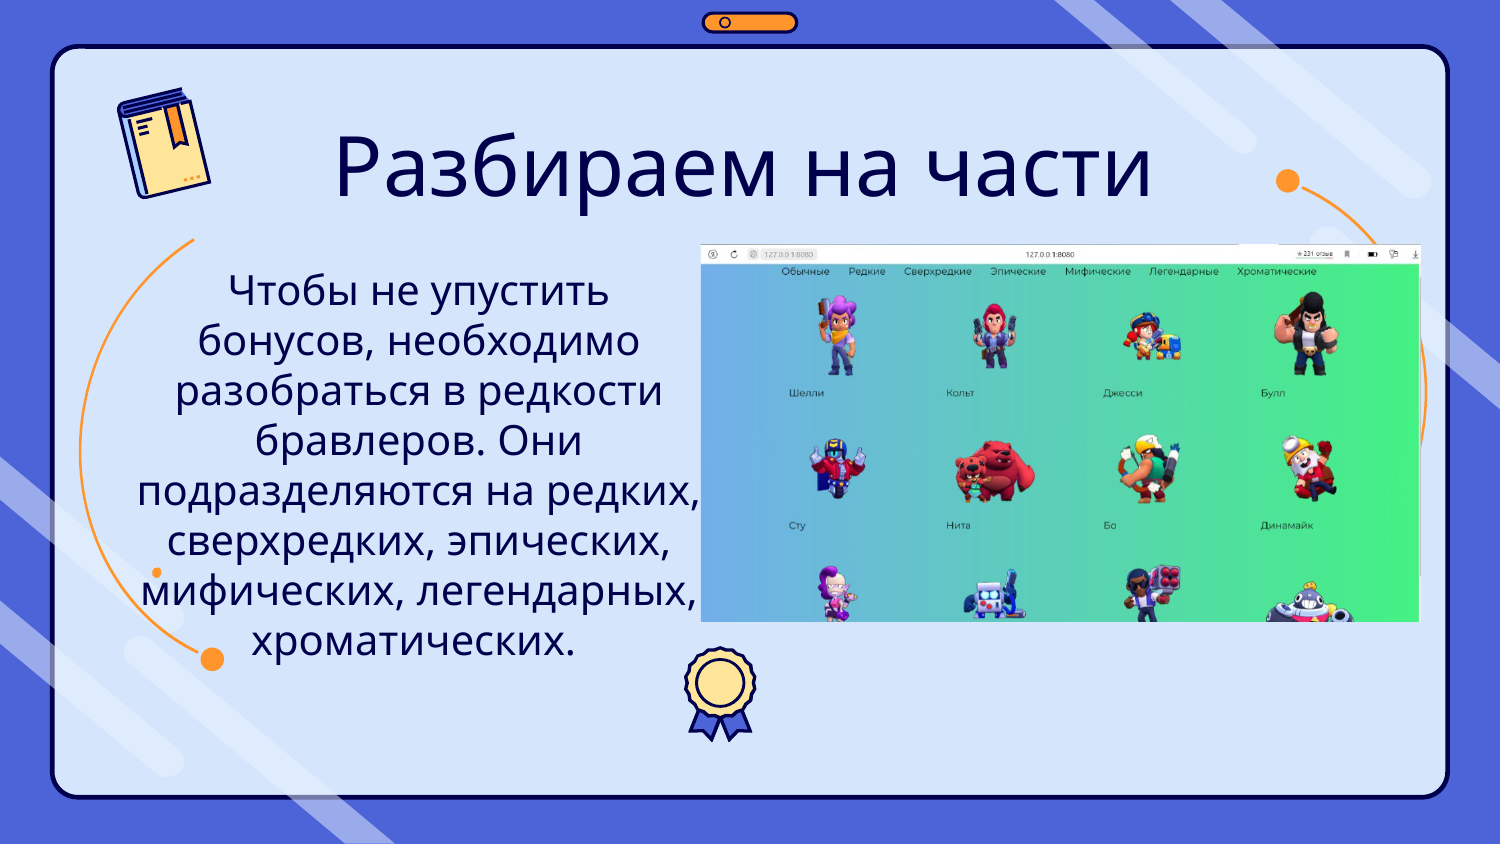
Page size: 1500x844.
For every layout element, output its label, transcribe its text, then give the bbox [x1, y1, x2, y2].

text_box Разбираем на части [318, 105, 1170, 221]
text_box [1229, 171, 1458, 616]
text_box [125, 92, 202, 194]
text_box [48, 223, 277, 668]
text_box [684, 646, 756, 742]
picture [700, 244, 1422, 622]
subtitle Чтобы не упустить бонусов, необходимо разобраться в редкости бравлеров. Они подразделяются на редких, сверхредких, эпических, мифических, легендарных, хроматических. [281, 356, 695, 571]
